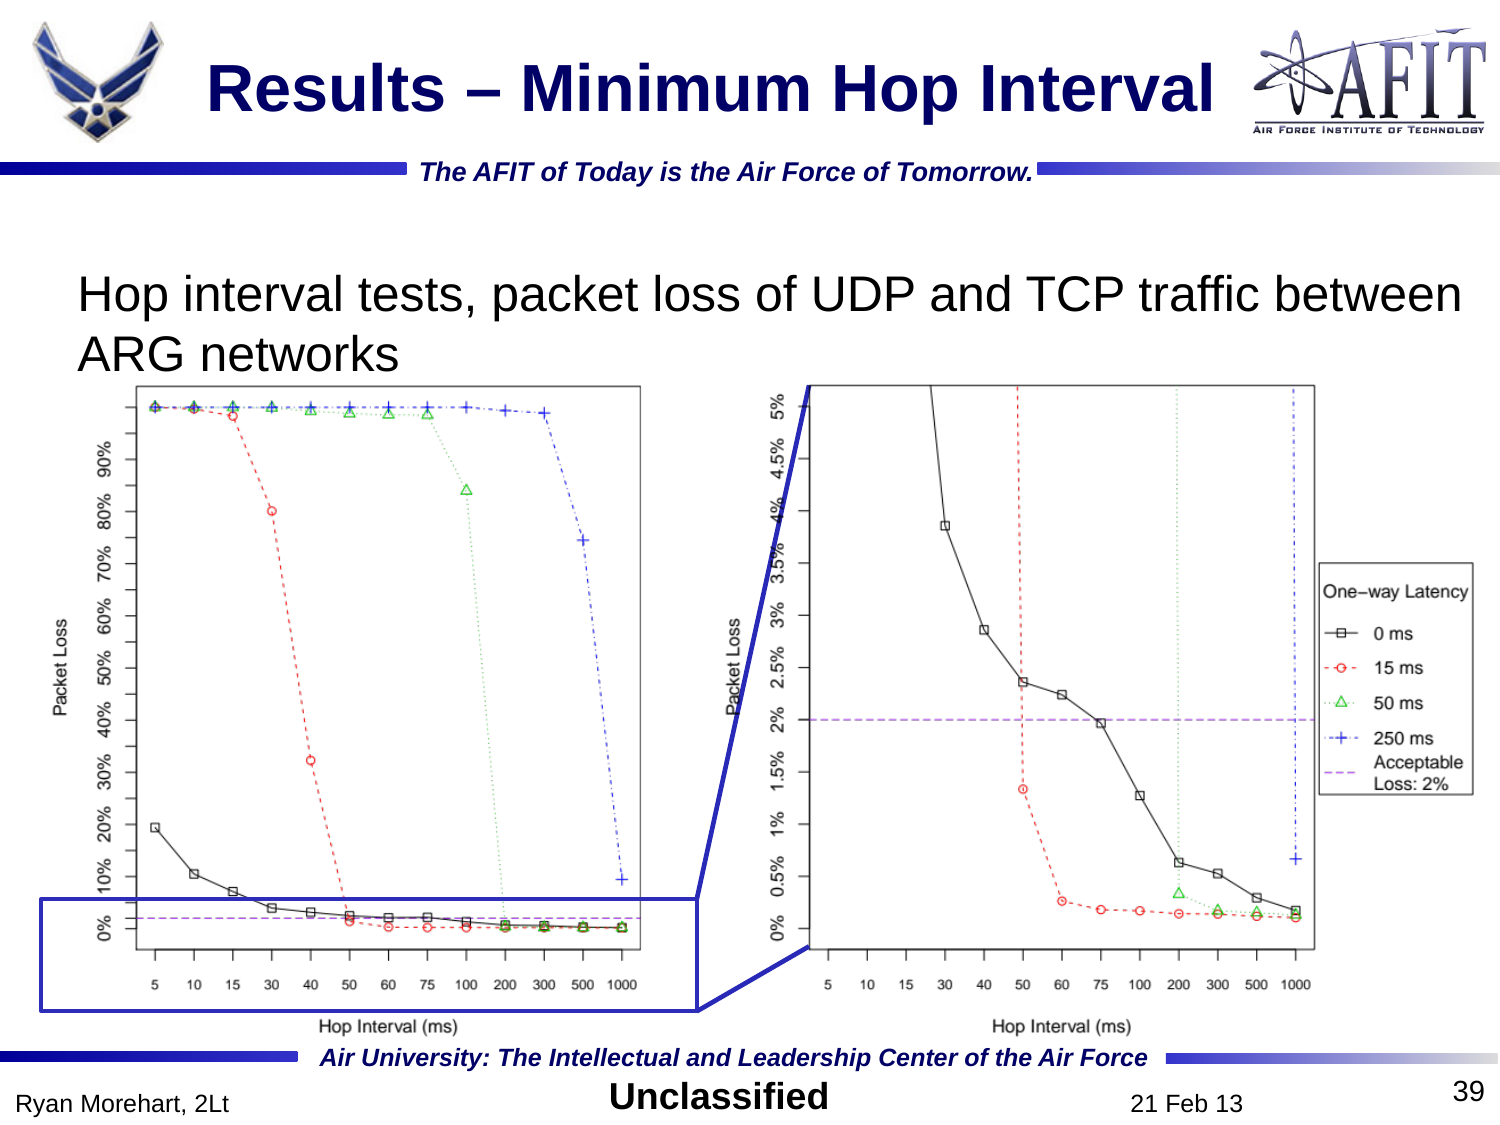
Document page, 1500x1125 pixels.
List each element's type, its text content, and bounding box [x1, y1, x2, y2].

list Hop interval tests, packet loss of UDP and TCP traffic between ARG networks [63, 254, 1500, 930]
picture [46, 297, 642, 1059]
text_box [647, 897, 699, 1013]
slide_number 39 [1149, 1065, 1500, 1125]
title Results – Minimum Hop Interval [165, 0, 1259, 169]
picture [32, 21, 164, 143]
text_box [696, 385, 715, 900]
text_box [696, 946, 810, 1012]
picture [720, 296, 1483, 1059]
